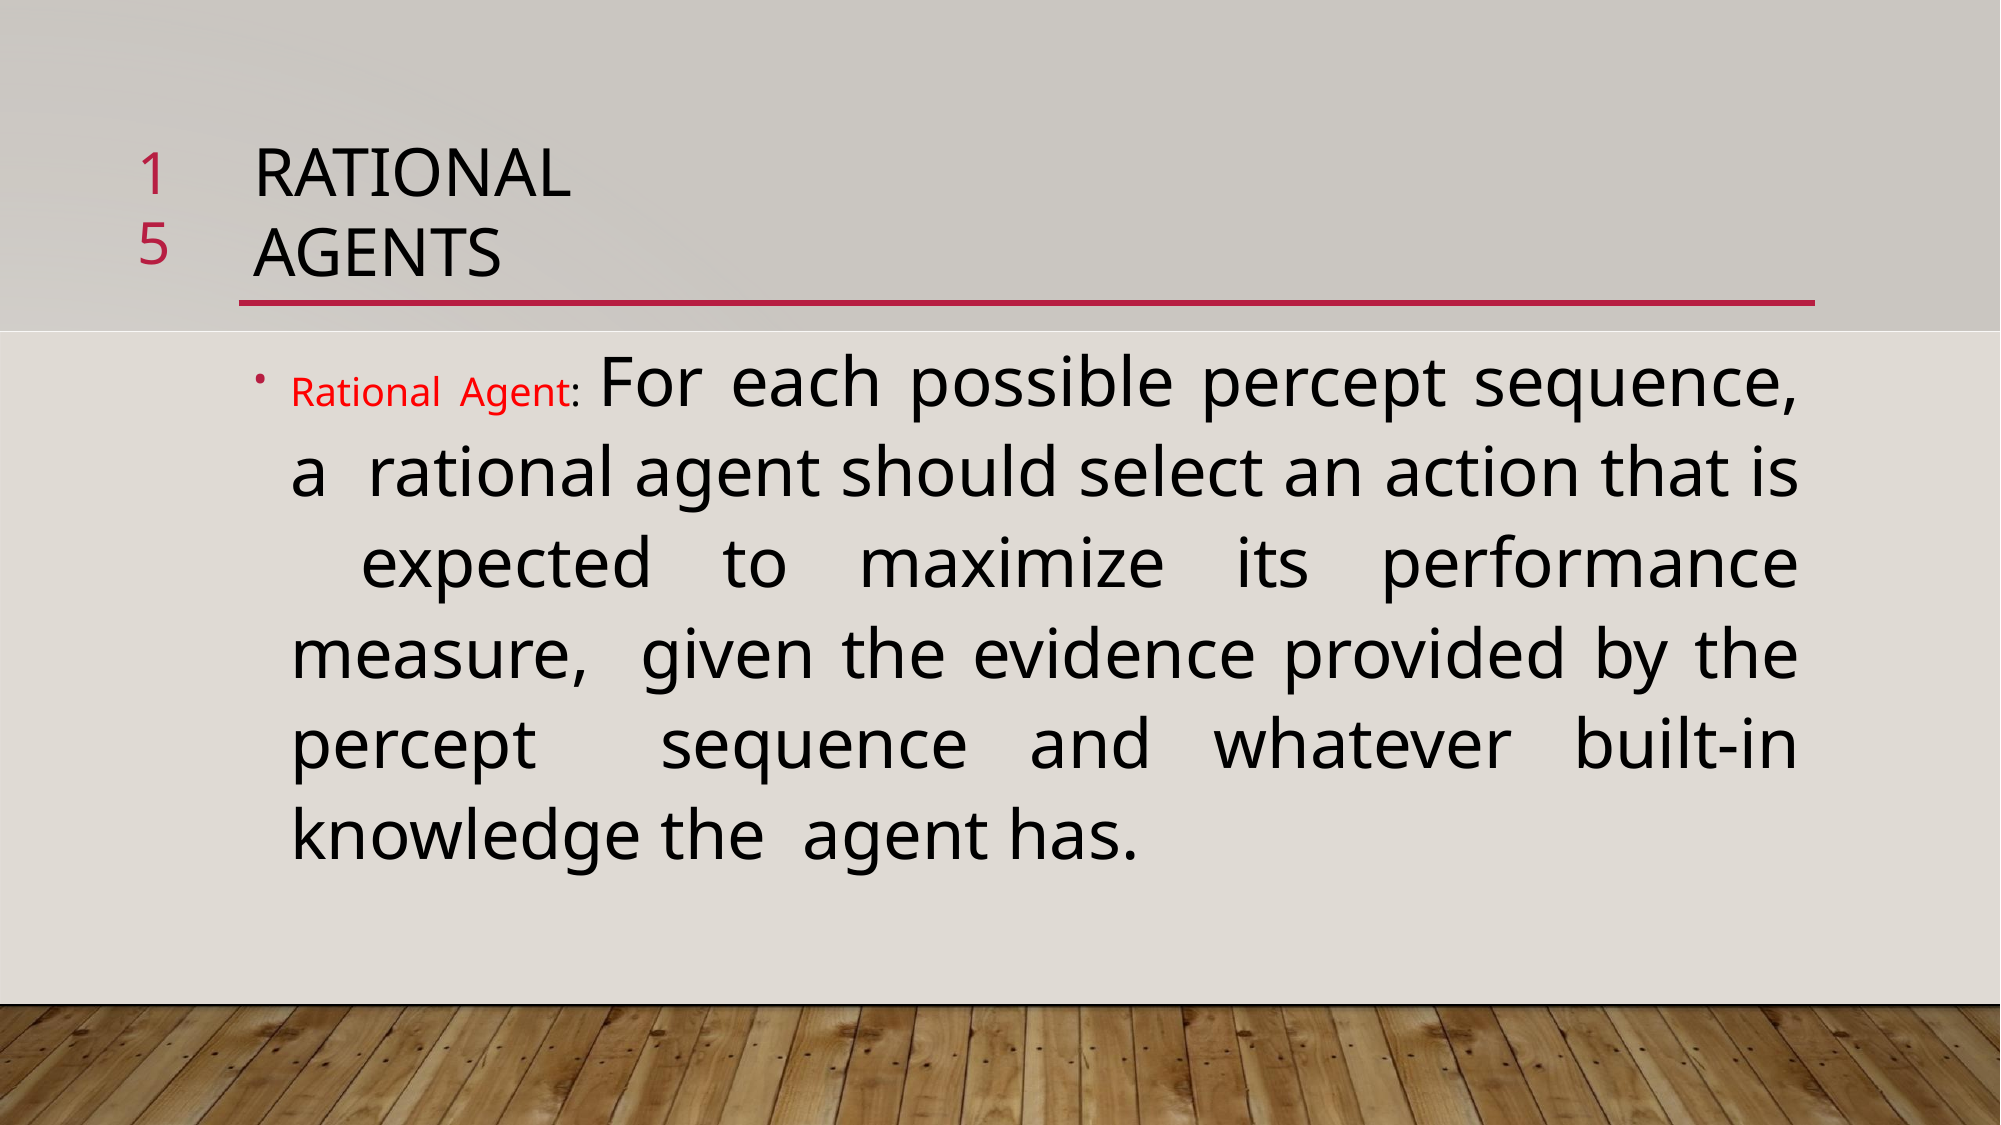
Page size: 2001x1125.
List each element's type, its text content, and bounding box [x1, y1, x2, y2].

picture [0, 1006, 2000, 1125]
text_box 15 [135, 134, 199, 277]
text_box Rational Agent: For each possible percept sequence, a rational agent should select an action that is expected to maximize its performance measure, given the evidence provided by the percept sequence and whatever built-in knowledge the agent has. [250, 327, 1802, 874]
title RATIONAL AGENTS [251, 127, 827, 318]
picture [0, 0, 2000, 1004]
